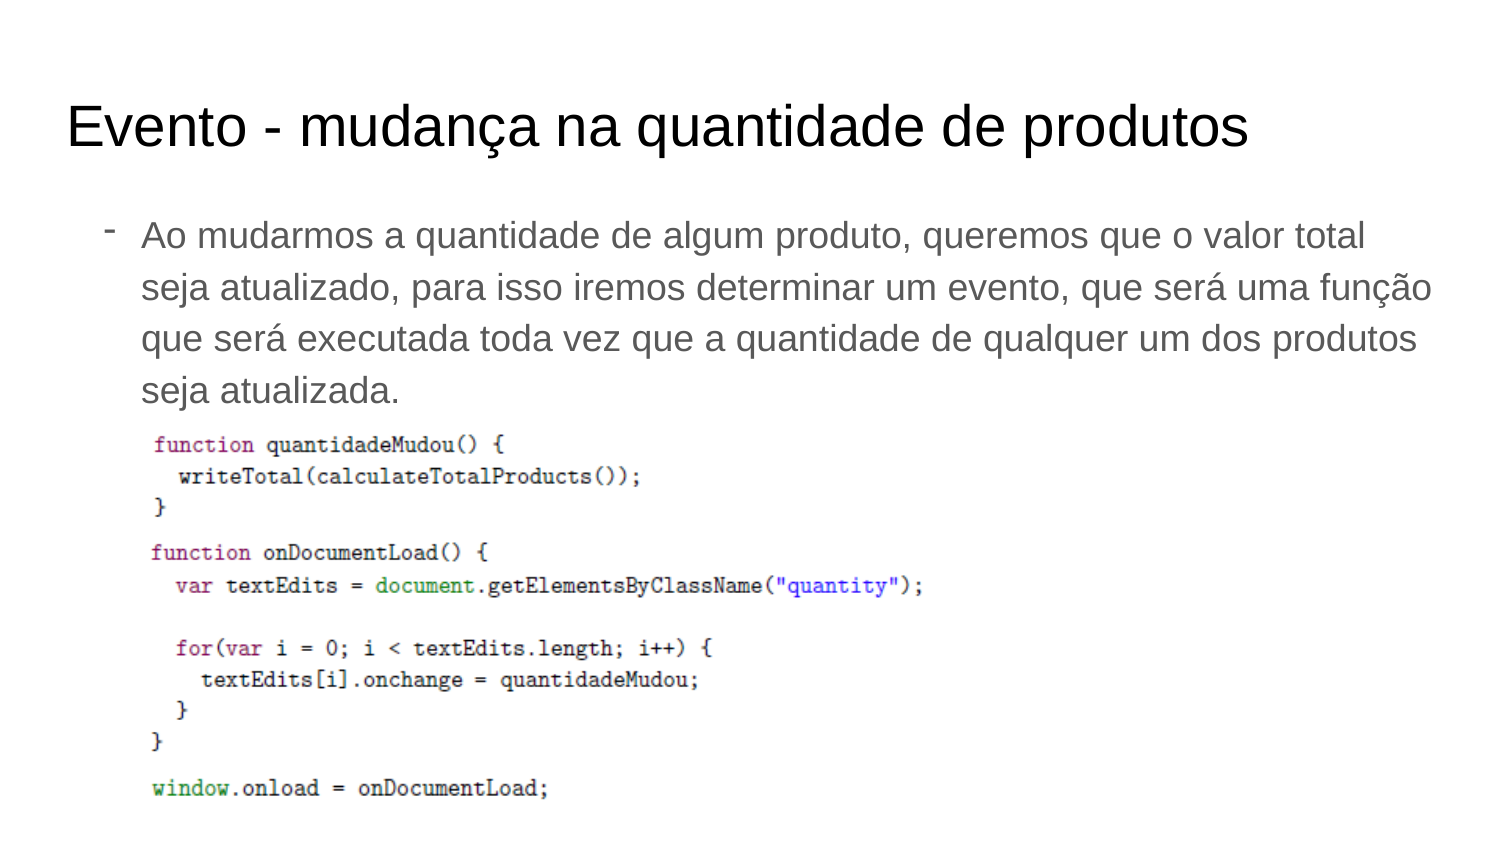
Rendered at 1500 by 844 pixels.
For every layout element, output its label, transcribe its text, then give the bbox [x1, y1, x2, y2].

picture [146, 771, 556, 806]
title Evento - mudança na quantidade de produtos [51, 72, 1449, 167]
picture [146, 427, 934, 767]
list Ao mudarmos a quantidade de algum produto, queremos que o valor total seja atualizado, para isso iremos determinar um evento, que será uma função que será executada toda vez que a quantidade de qualquer um dos produtos seja atualizada. [51, 189, 1449, 750]
